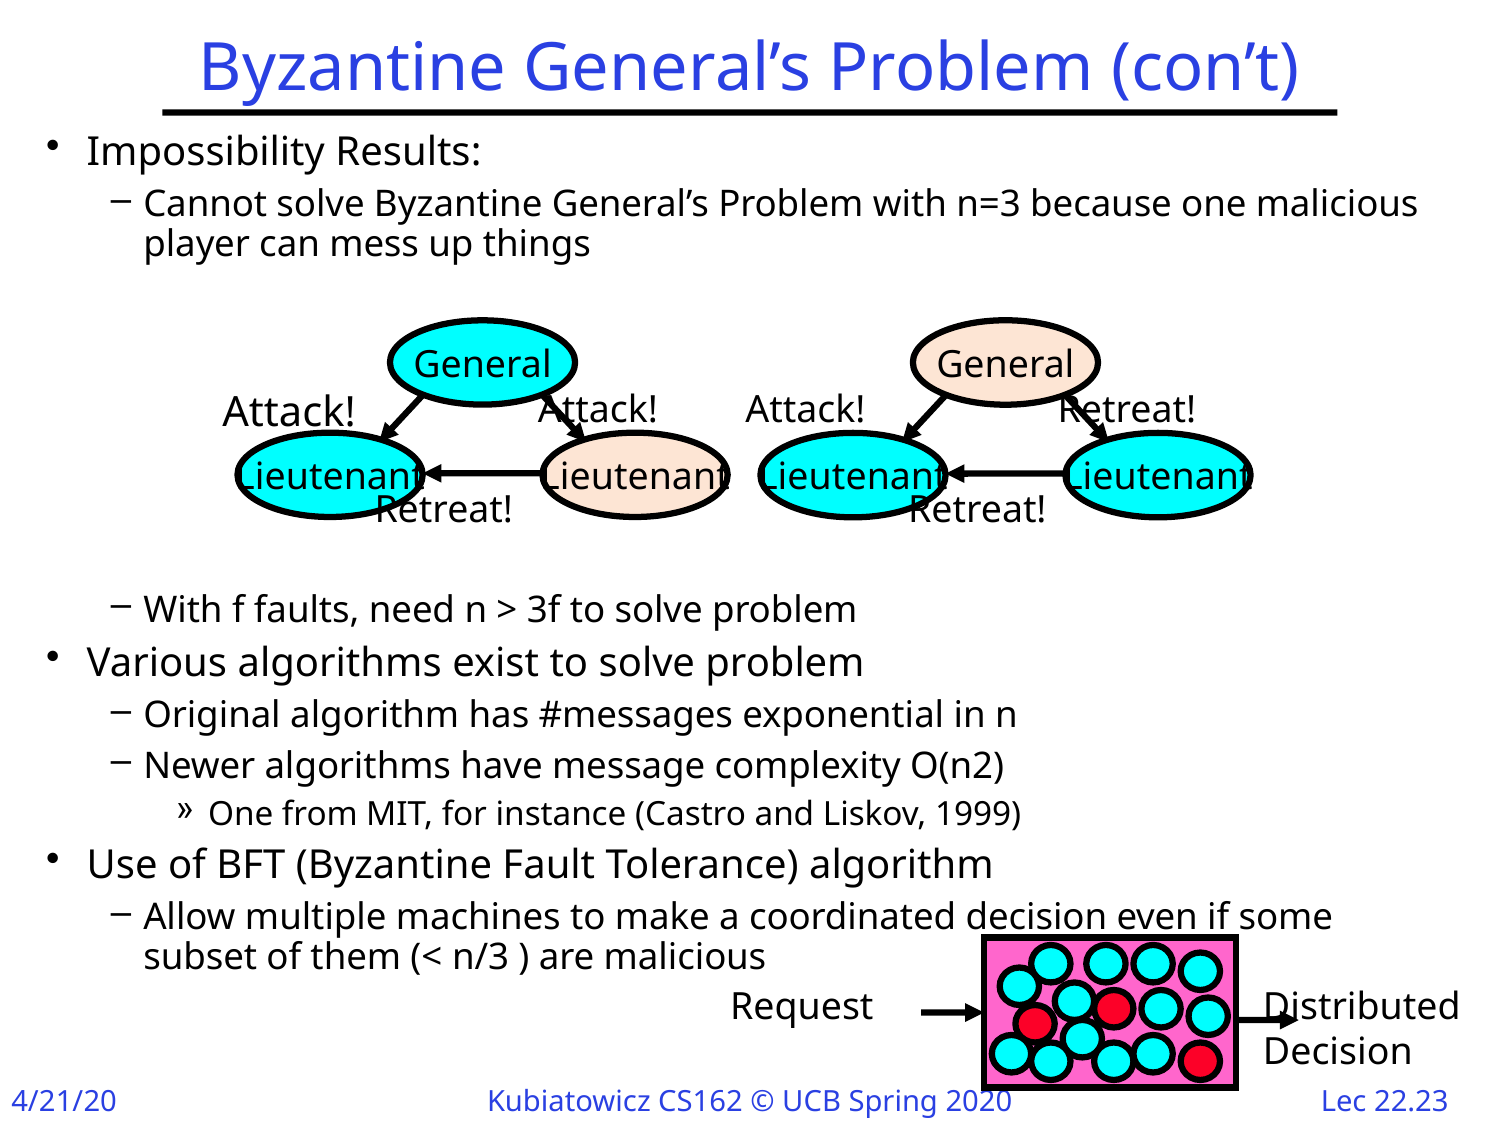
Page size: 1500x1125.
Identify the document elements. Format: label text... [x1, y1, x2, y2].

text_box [762, 937, 1500, 1088]
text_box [237, 319, 1251, 538]
title Byzantine General’s Problem (con’t) [162, 24, 1338, 113]
list Impossibility Results: Cannot solve Byzantine General’s Problem with n=3 because one malicious player can mess up things With f faults, need n > 3f to solve problem Various algorithms exist to solve problem Original algorithm has #messages exponential in n Newer algorithms have message complexity O(n2) One from MIT, for instance (Castro and Liskov, 1999) Use of BFT (Byzantine Fault Tolerance) algorithm Allow multiple machines to make a coordinated decision even if some subset of them (< n/3 ) are malicious [31, 123, 1469, 986]
